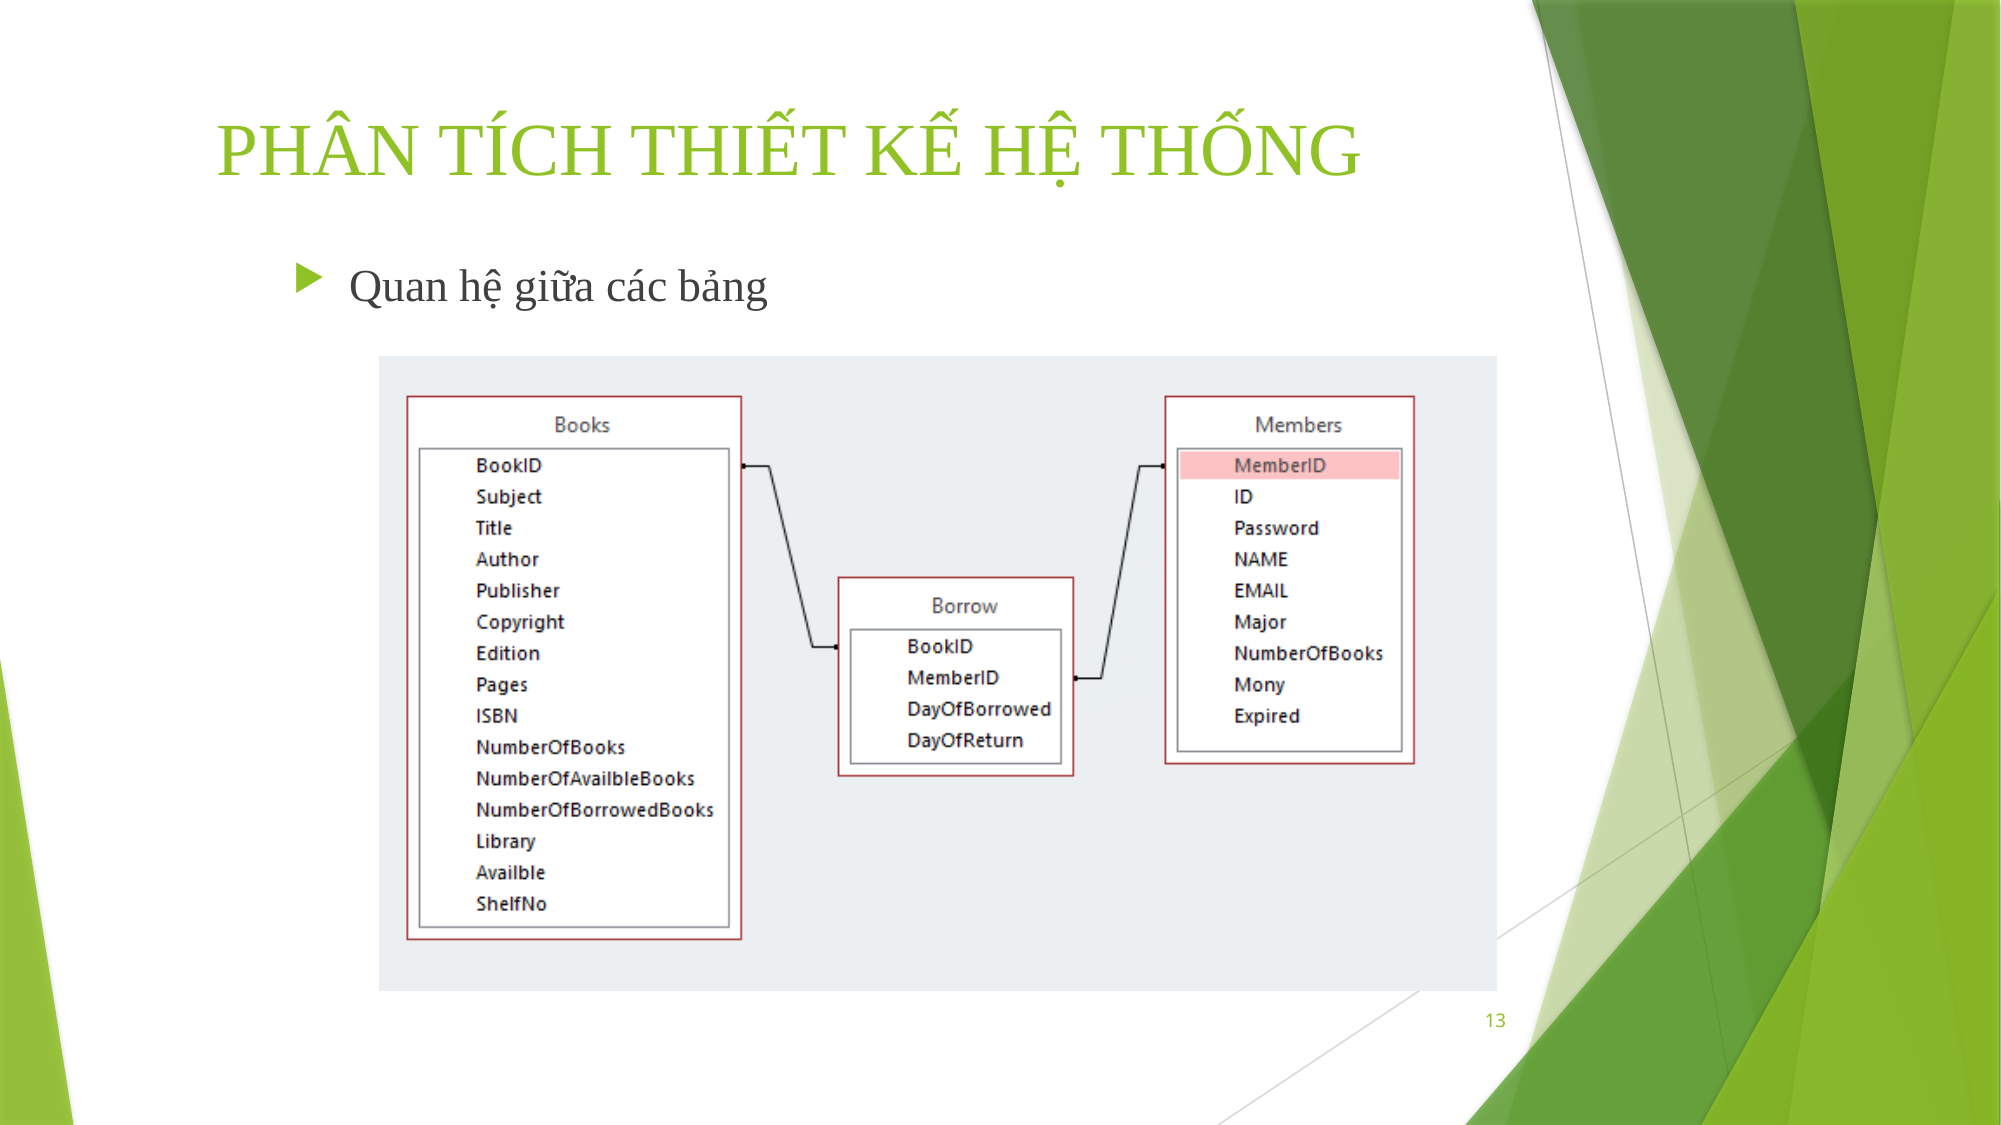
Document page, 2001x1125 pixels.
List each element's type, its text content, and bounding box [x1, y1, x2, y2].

slide_number 13 [1409, 991, 1522, 1051]
picture [379, 356, 1498, 992]
list Quan hệ giữa các bảng [277, 248, 1774, 1077]
title PHÂN TÍCH THIẾT KẾ HỆ THỐNG [201, 93, 1664, 226]
